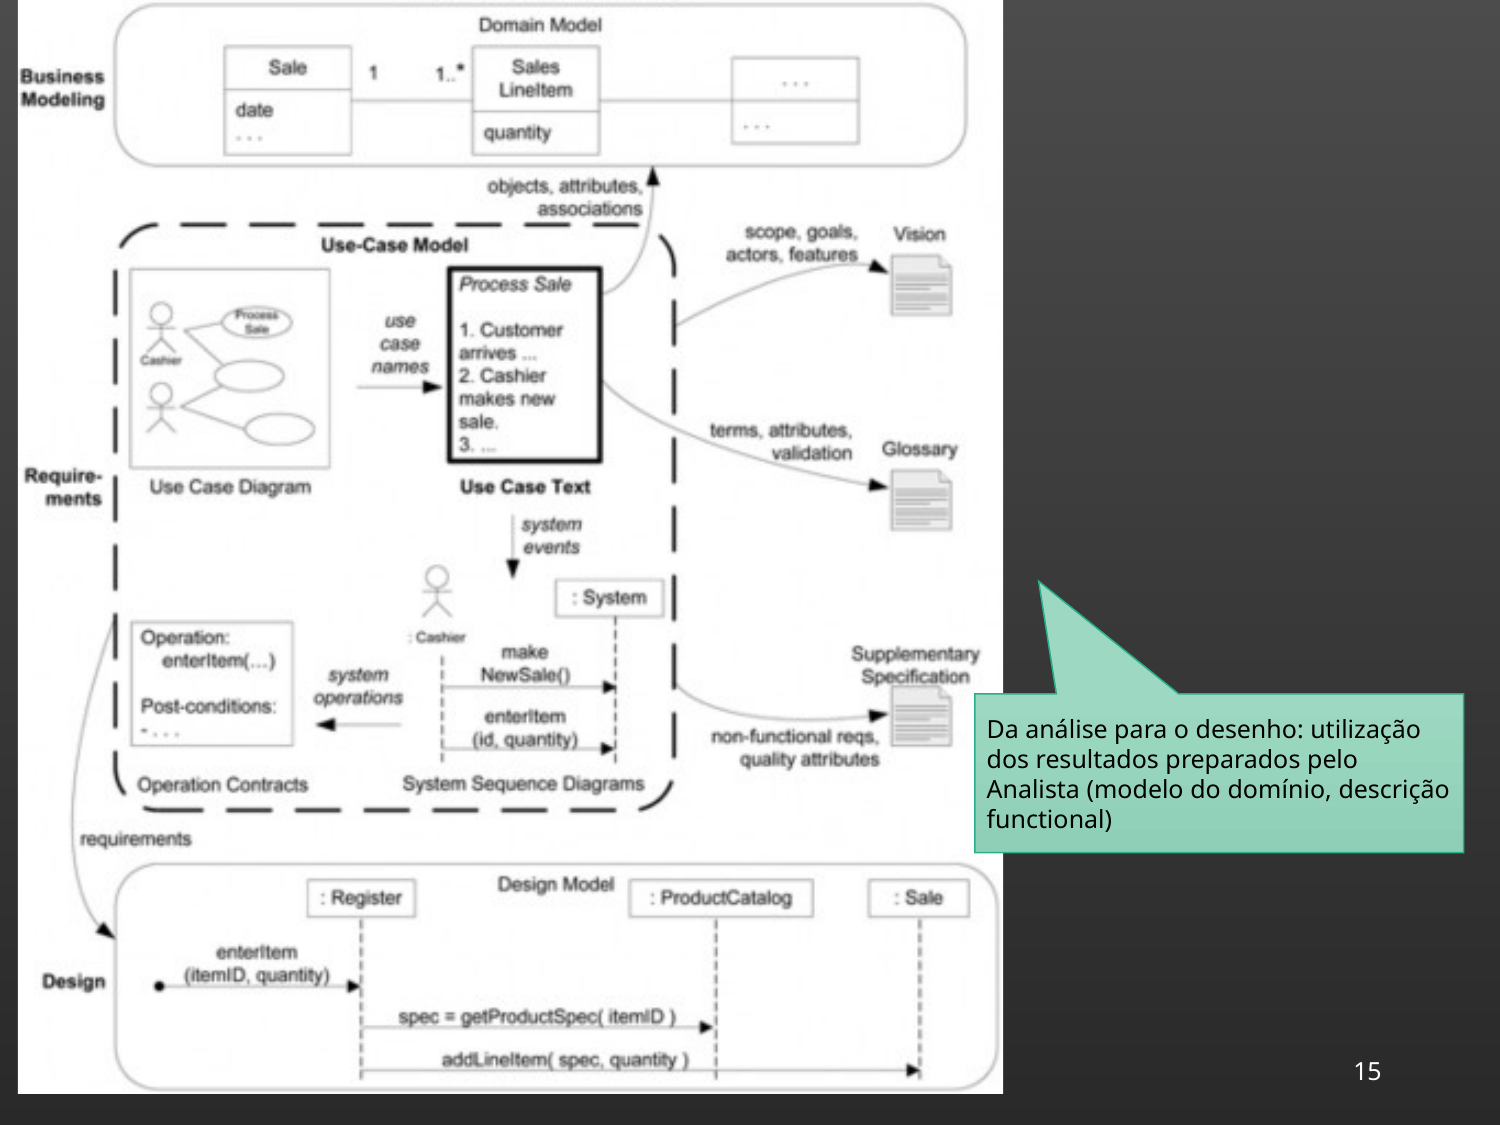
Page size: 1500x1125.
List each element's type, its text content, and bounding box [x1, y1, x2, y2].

picture [17, 0, 1004, 1095]
text_box Da análise para o desenho: utilização dos resultados preparados pelo Analista (modelo do domínio, descrição functional) [1008, 581, 1464, 853]
slide_number ‹#› [1059, 1042, 1397, 1103]
